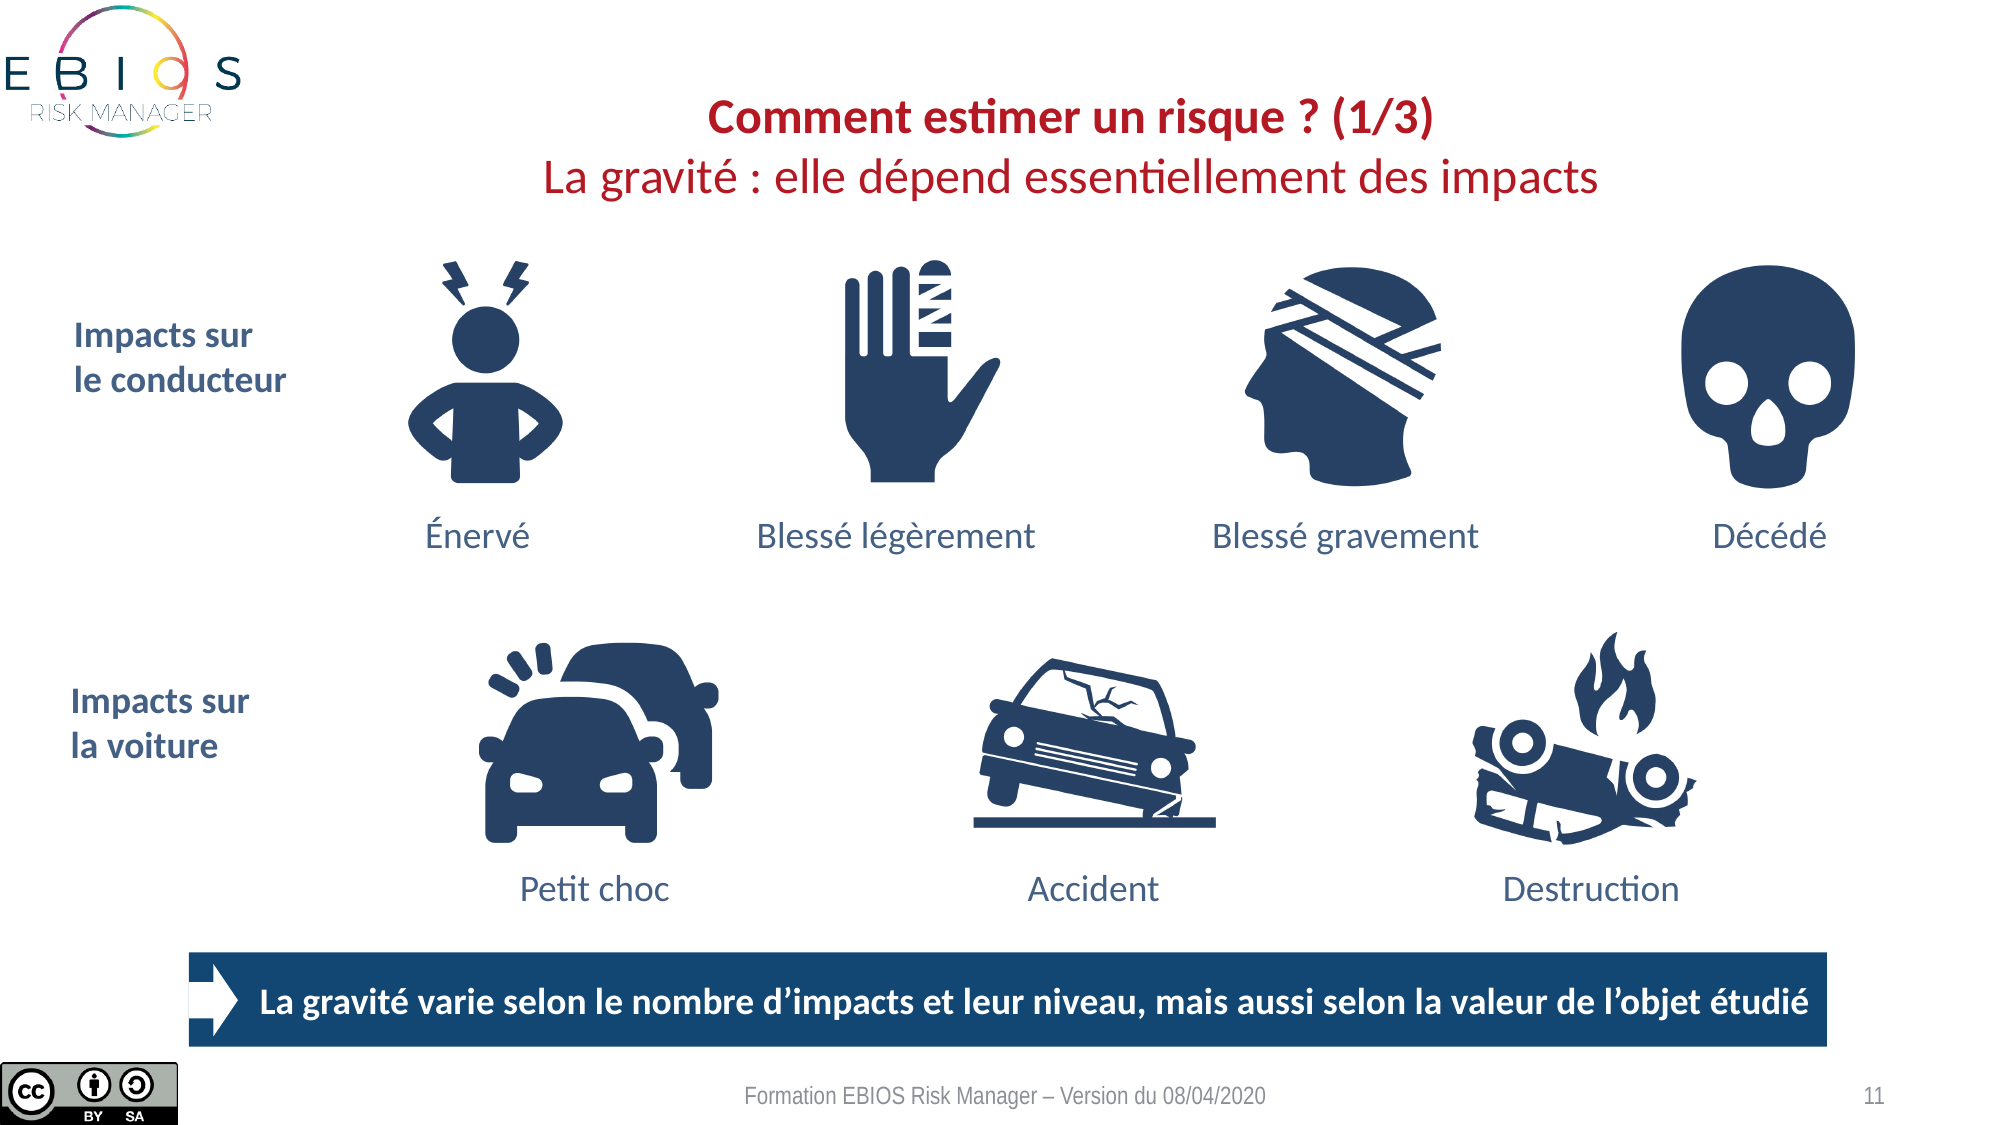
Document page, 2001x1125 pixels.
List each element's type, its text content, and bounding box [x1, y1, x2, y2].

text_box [54, 255, 1910, 565]
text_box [54, 621, 1721, 917]
title Comment estimer un risque ? (1/3) La gravité : elle dépend essentiellement des impacts [244, 78, 1900, 209]
picture [0, 1062, 178, 1125]
footer Formation EBIOS Risk Manager – Version du 08/04/2020 [291, 1065, 1720, 1125]
slide_number 11 [1720, 1065, 1900, 1125]
picture [0, 0, 244, 148]
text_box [188, 951, 1828, 1047]
